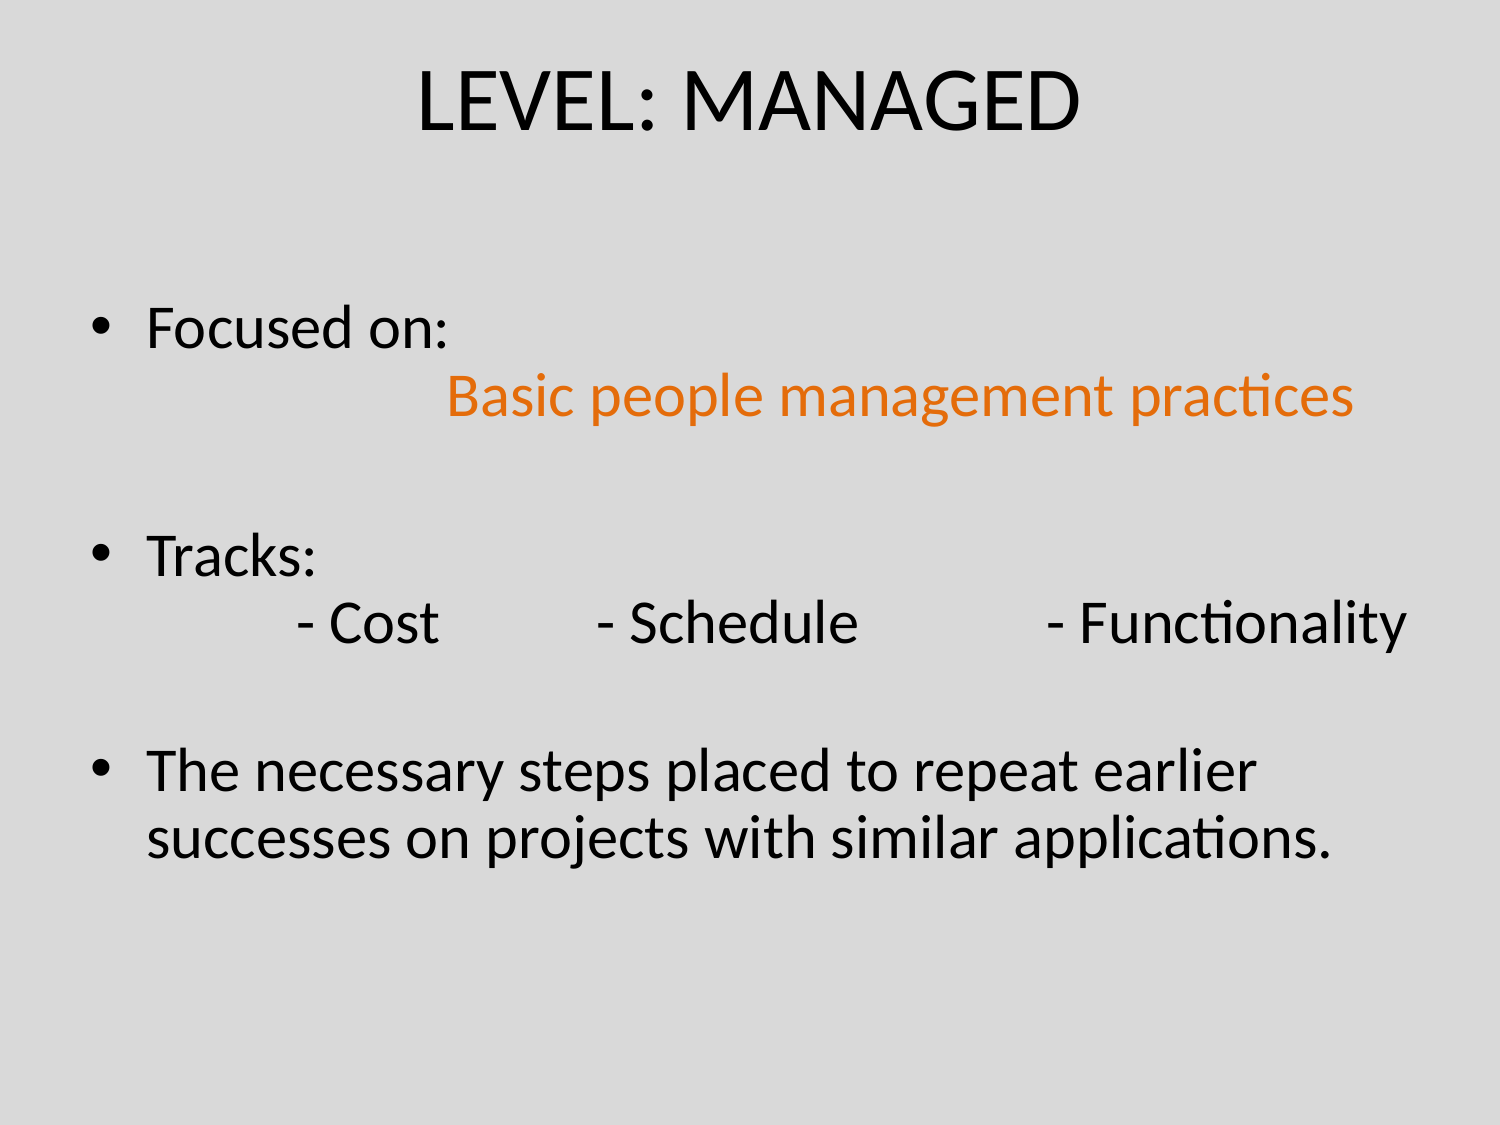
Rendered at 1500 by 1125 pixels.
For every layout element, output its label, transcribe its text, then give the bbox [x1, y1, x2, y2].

title LEVEL: MANAGED [75, 0, 1425, 188]
list Focused on: Basic people management practices Tracks: - Cost - Schedule - Functionality The necessary steps placed to repeat earlier successes on projects with similar applications. [75, 200, 1425, 1025]
